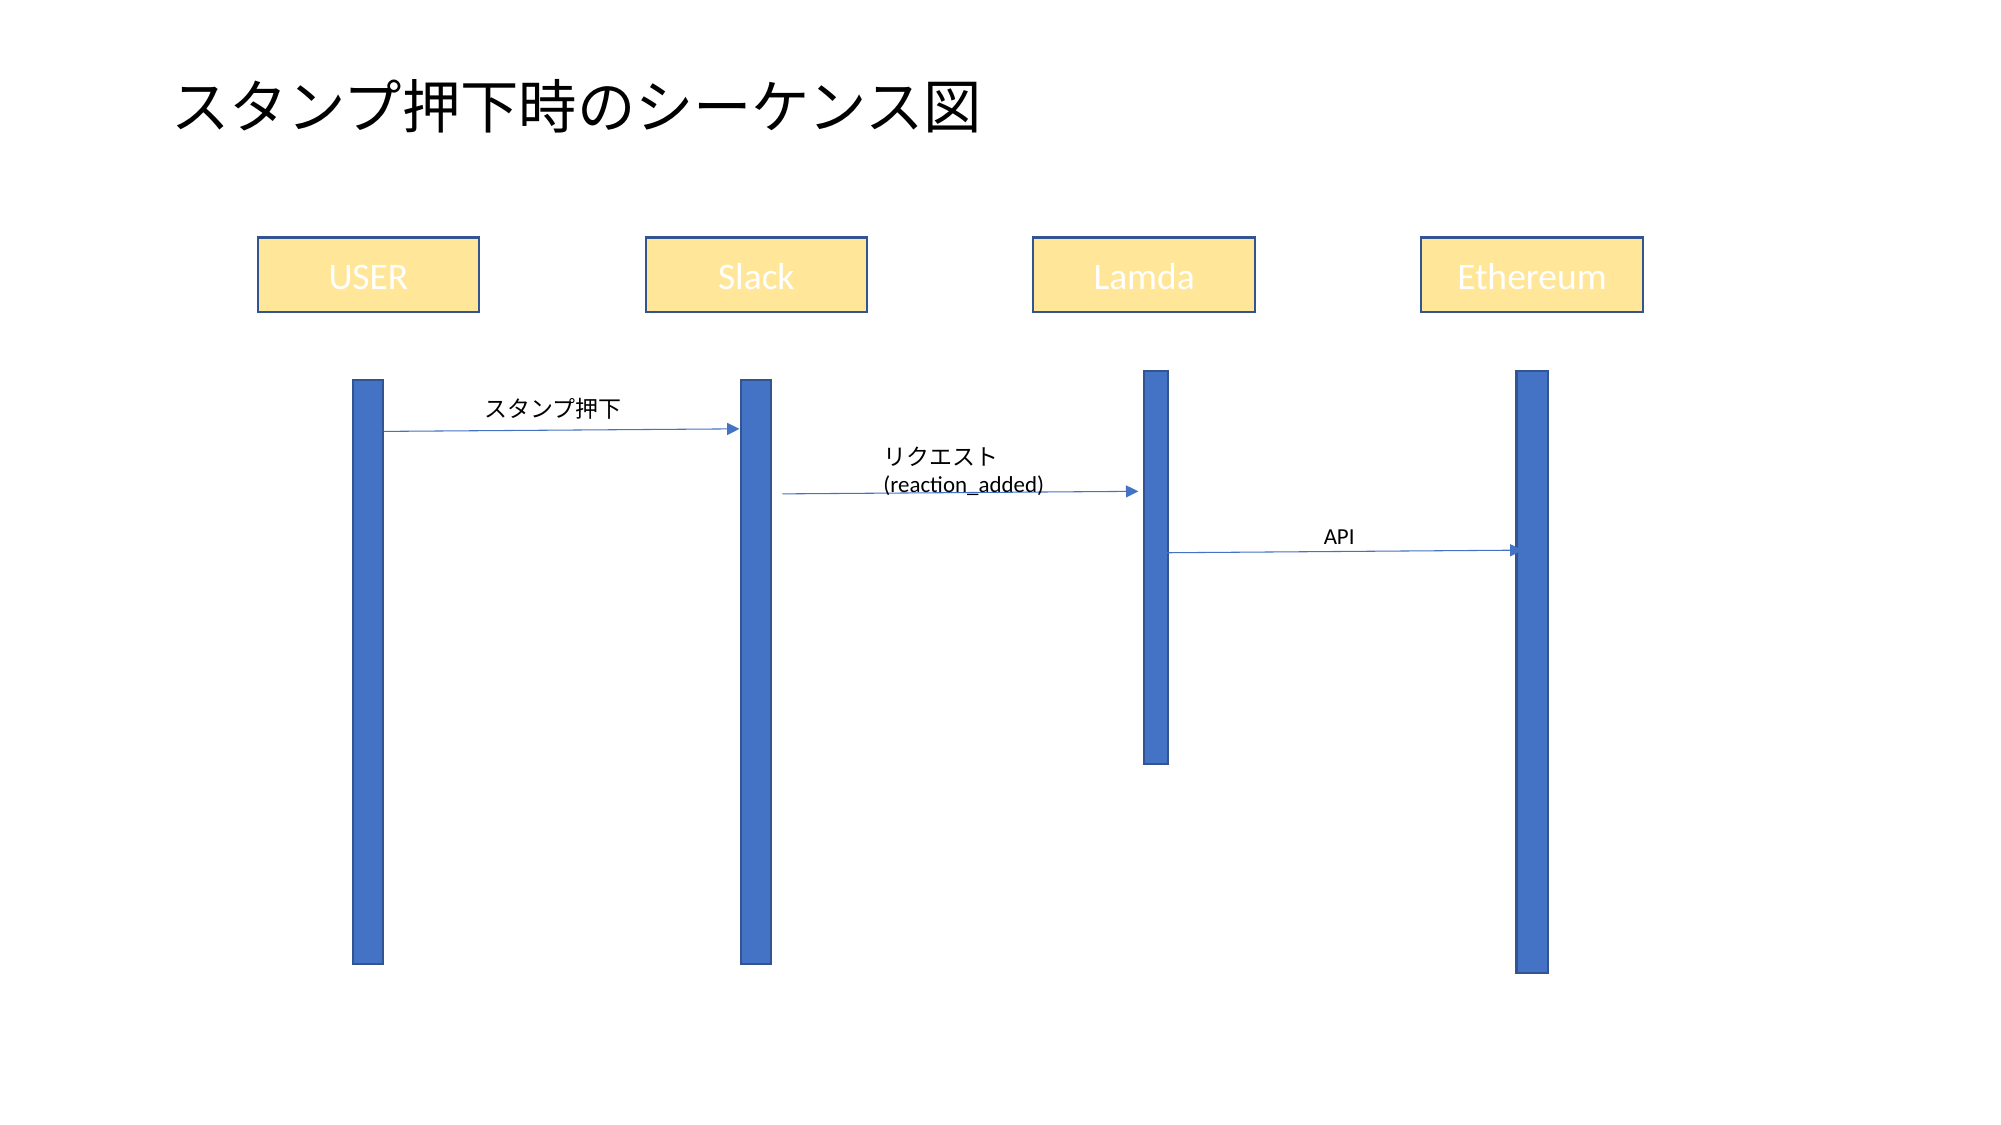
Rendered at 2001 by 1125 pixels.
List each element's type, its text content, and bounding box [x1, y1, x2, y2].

text_box API [1308, 513, 1383, 550]
text_box Ethereum [1420, 236, 1644, 313]
text_box リクエスト(reaction_added) [868, 435, 1083, 491]
text_box Slack [645, 236, 868, 313]
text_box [383, 428, 740, 432]
text_box リクエスト(reaction_added) [868, 494, 1083, 505]
text_box USER [257, 236, 480, 313]
text_box API [1308, 553, 1383, 557]
text_box Lamda [1032, 236, 1256, 313]
text_box [352, 379, 384, 965]
text_box [1143, 370, 1169, 765]
text_box スタンプ押下時のシーケンス図 [155, 63, 1035, 149]
text_box [1515, 370, 1549, 974]
text_box スタンプ押下 [469, 386, 646, 428]
text_box [740, 379, 772, 965]
